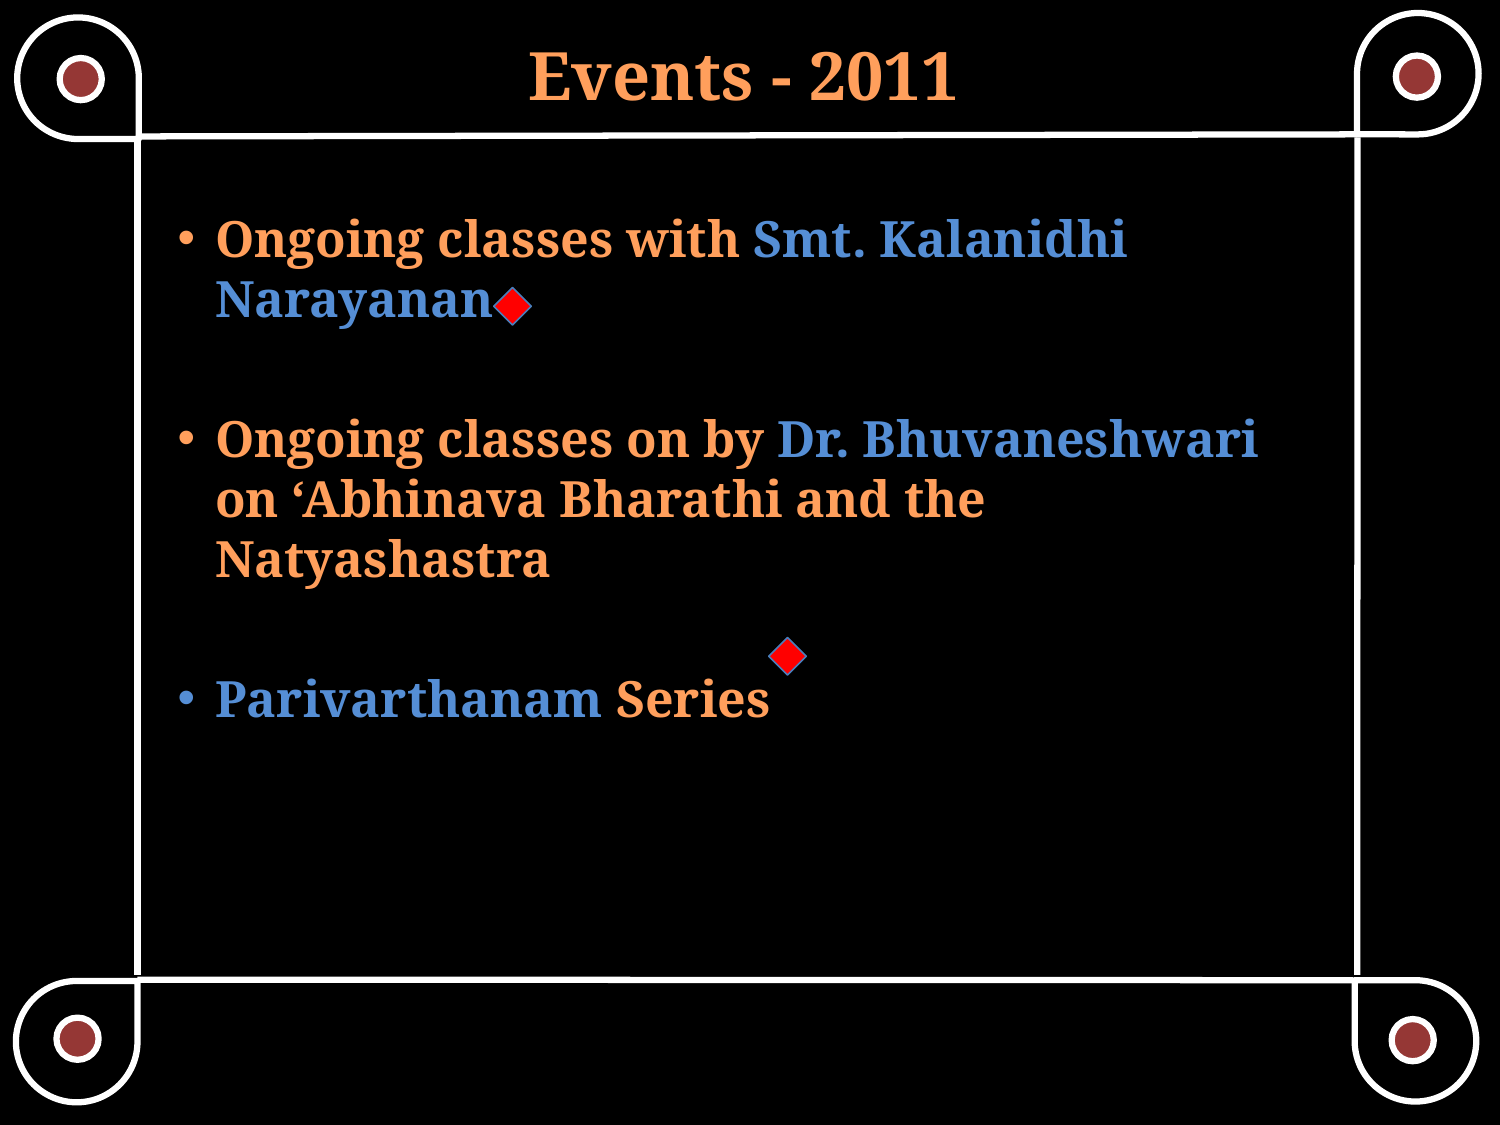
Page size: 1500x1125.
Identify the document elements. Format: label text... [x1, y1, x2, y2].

title Events - 2011 [162, 12, 1325, 135]
text_box [768, 636, 807, 676]
text_box [493, 286, 532, 326]
list Ongoing classes with Smt. Kalanidhi Narayanan Ongoing classes on by Dr. Bhuvaneshwari on ‘Abhinava Bharathi and the Natyashastra Parivarthanam Series [162, 200, 1325, 950]
